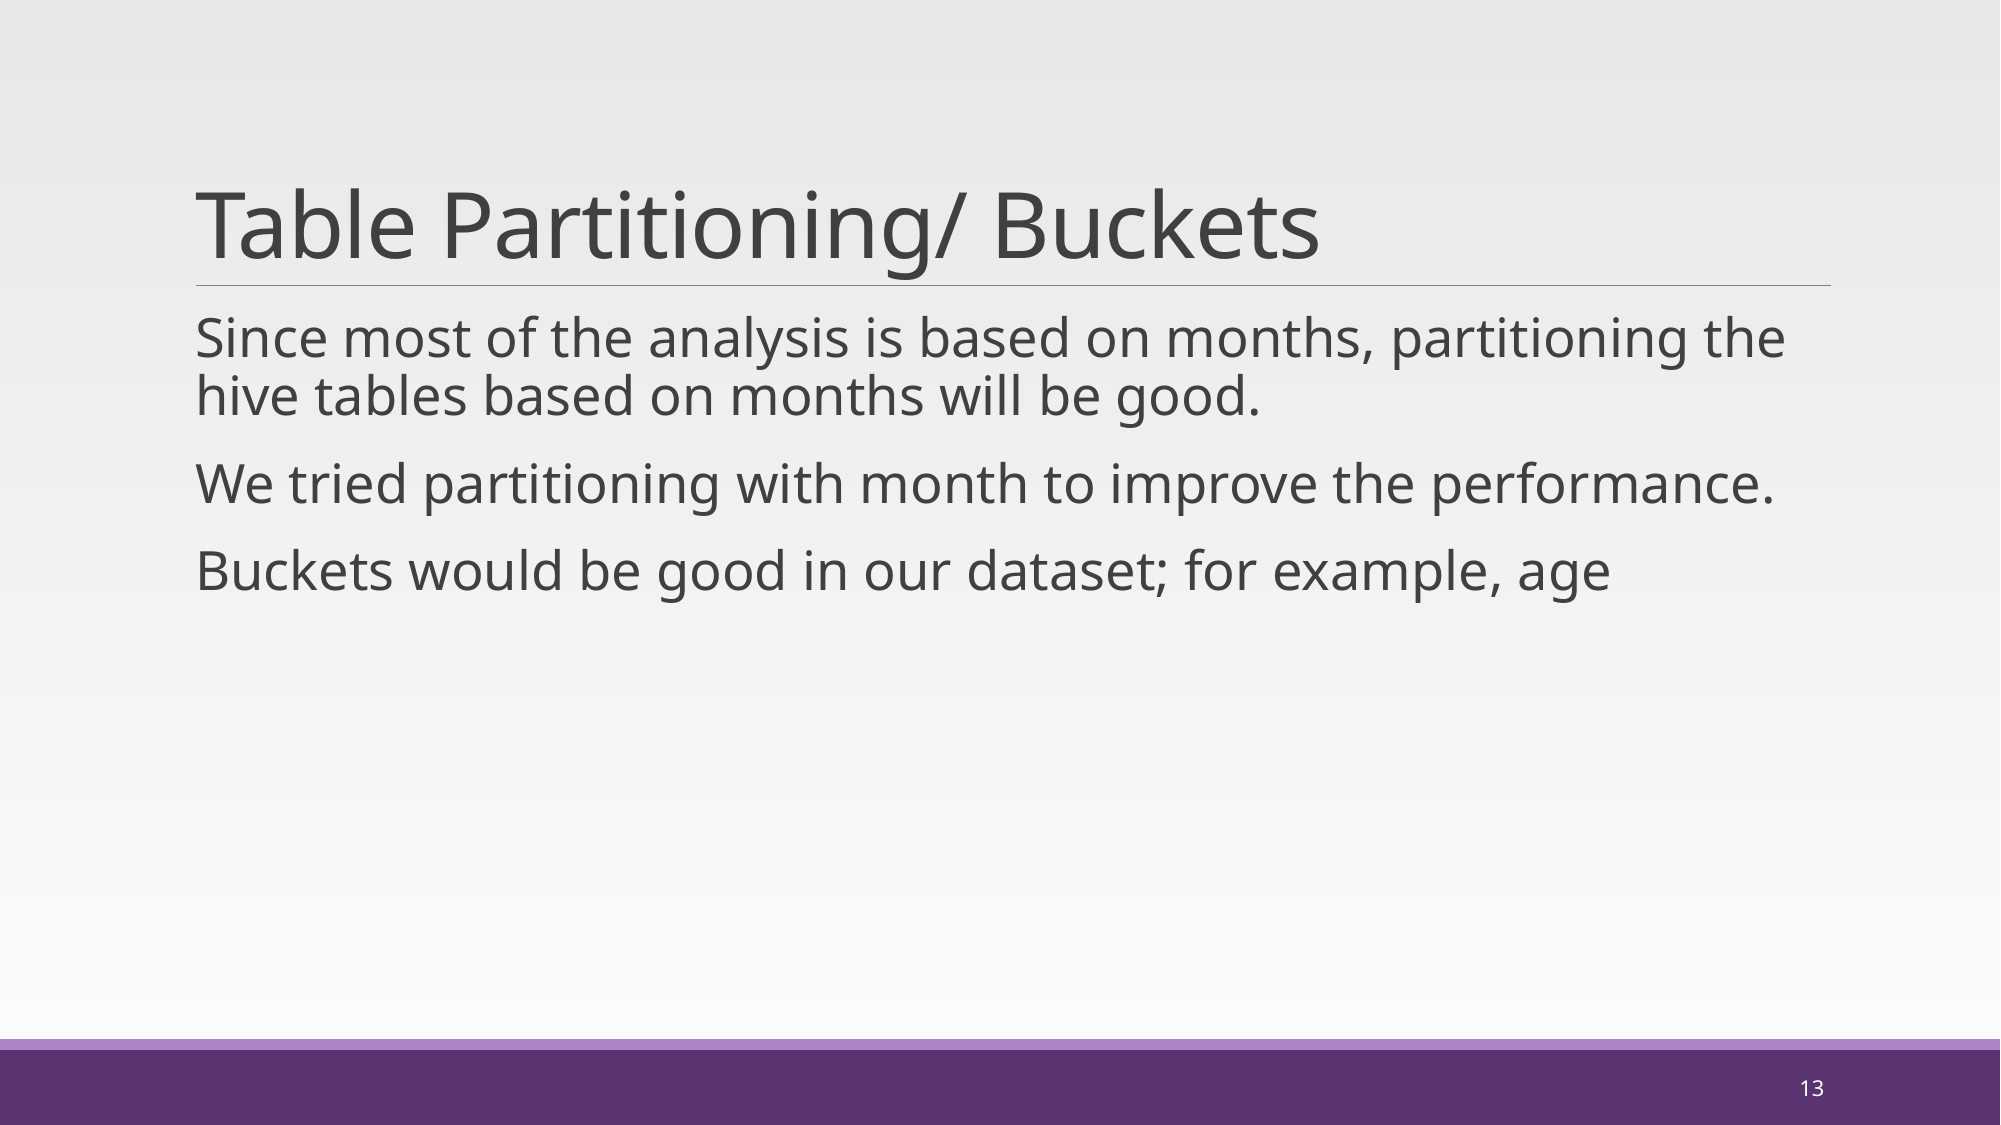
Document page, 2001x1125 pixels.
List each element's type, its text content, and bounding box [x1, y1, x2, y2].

slide_number 13 [1624, 1059, 1840, 1120]
title Table Partitioning/ Buckets [180, 47, 1830, 285]
list Since most of the analysis is based on months, partitioning the hive tables based on months will be good. We tried partitioning with month to improve the performance. Buckets would be good in our dataset; for example, age [180, 302, 1830, 963]
